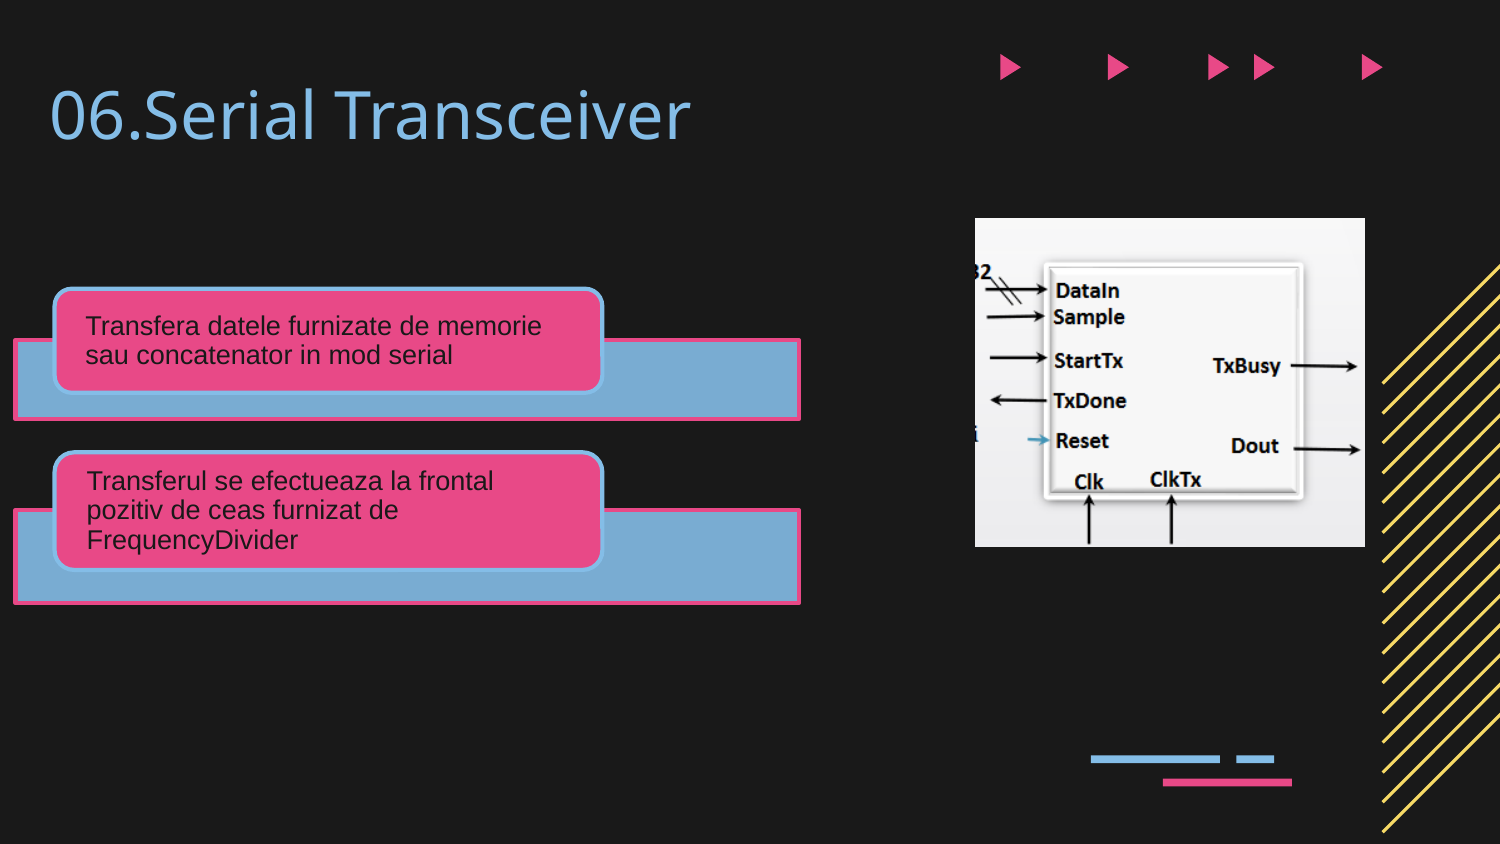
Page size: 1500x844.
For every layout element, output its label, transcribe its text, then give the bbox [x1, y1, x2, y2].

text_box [15, 214, 799, 707]
picture [975, 217, 1365, 548]
title 06.Serial Transceiver [34, 34, 1007, 192]
